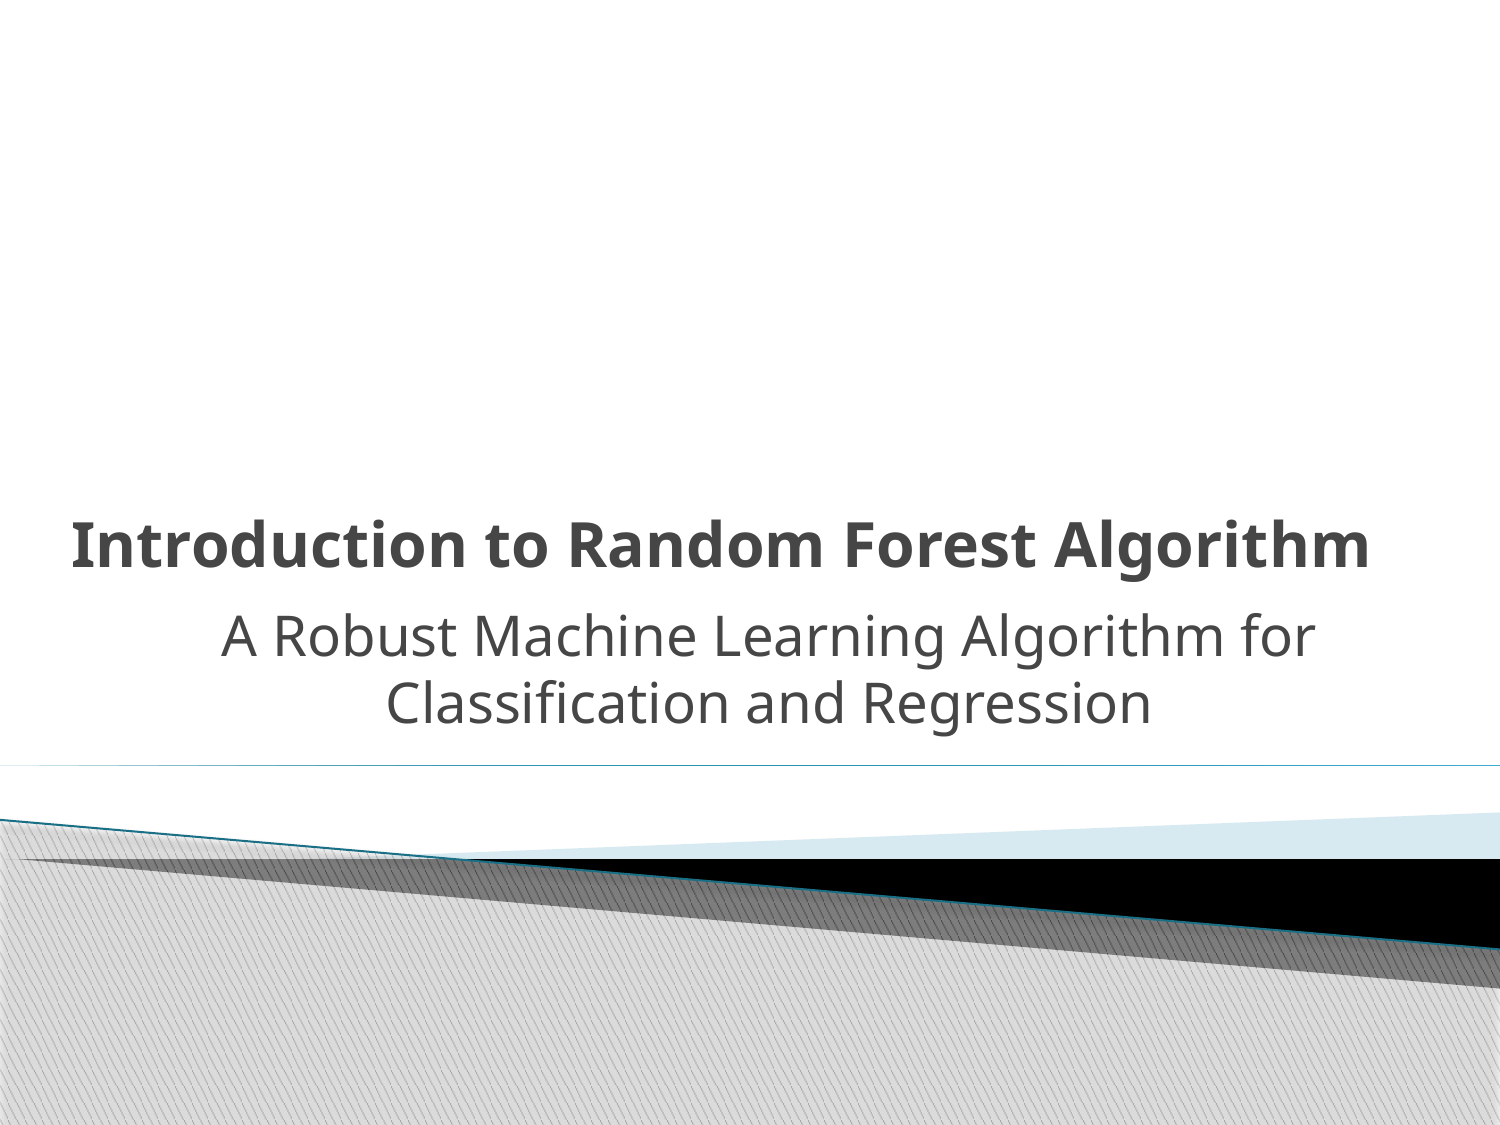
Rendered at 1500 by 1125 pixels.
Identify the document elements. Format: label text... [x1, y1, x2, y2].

subtitle A Robust Machine Learning Algorithm for Classification and Regression [62, 592, 1488, 790]
picture [5, 859, 1500, 989]
title Introduction to Random Forest Algorithm [37, 287, 1388, 588]
